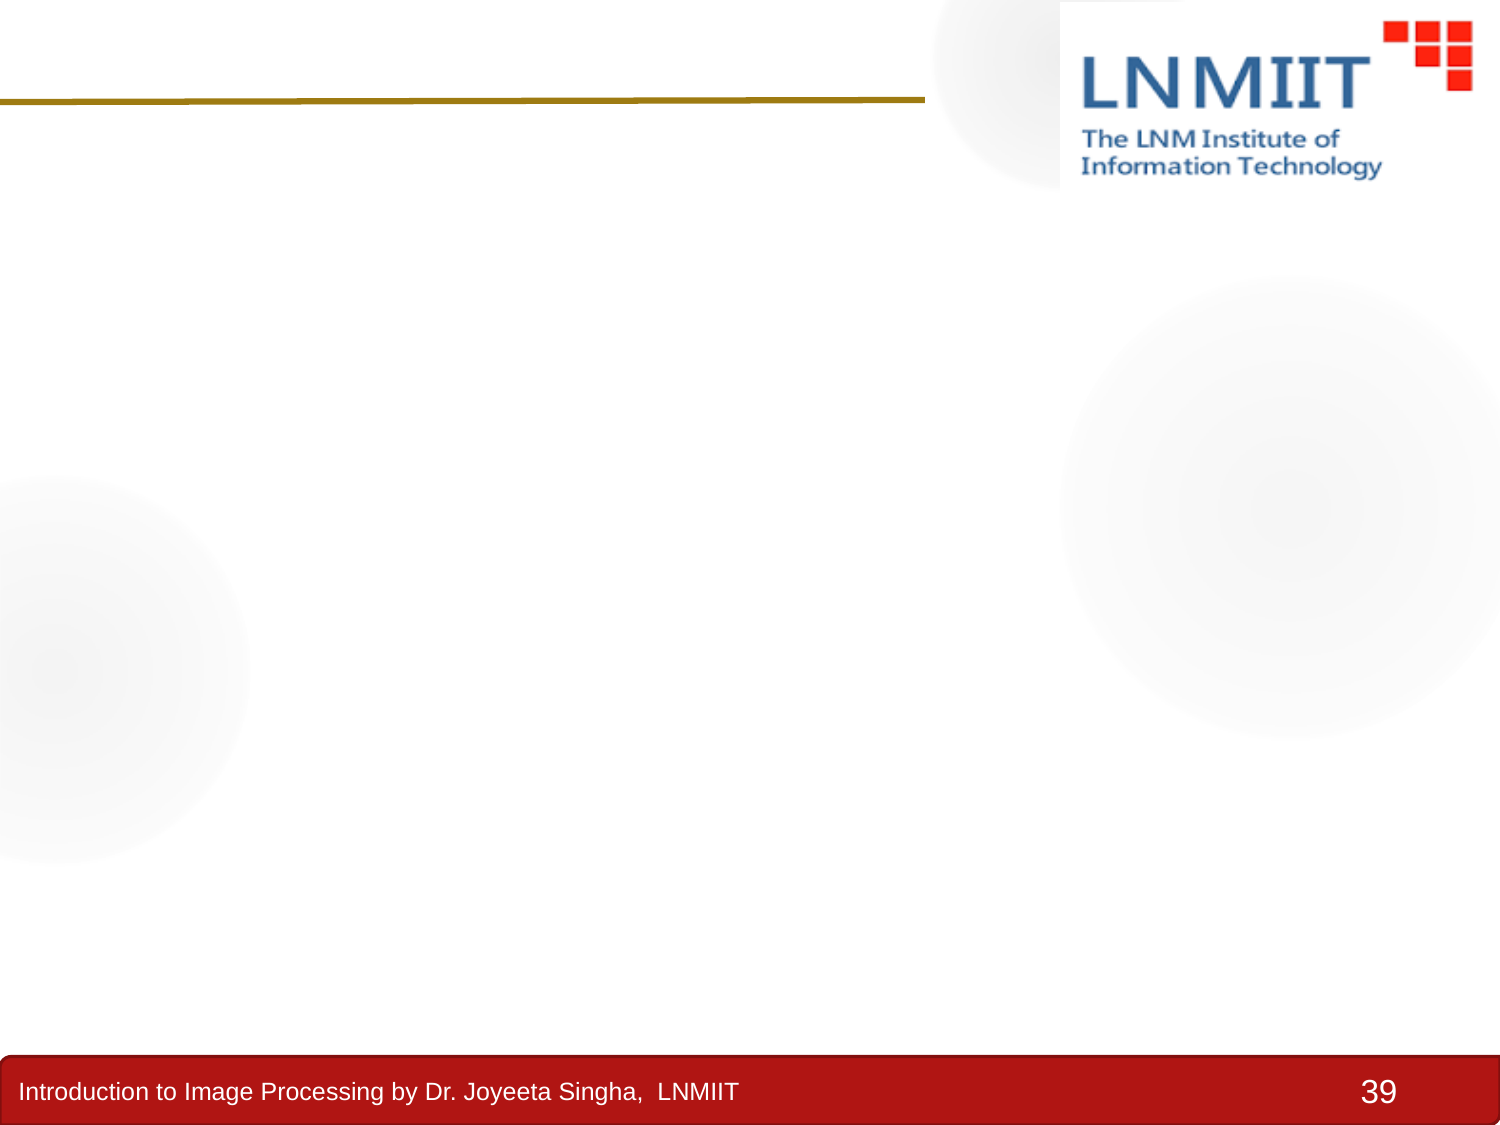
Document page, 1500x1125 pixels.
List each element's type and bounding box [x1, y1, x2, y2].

picture [1060, 2, 1498, 198]
